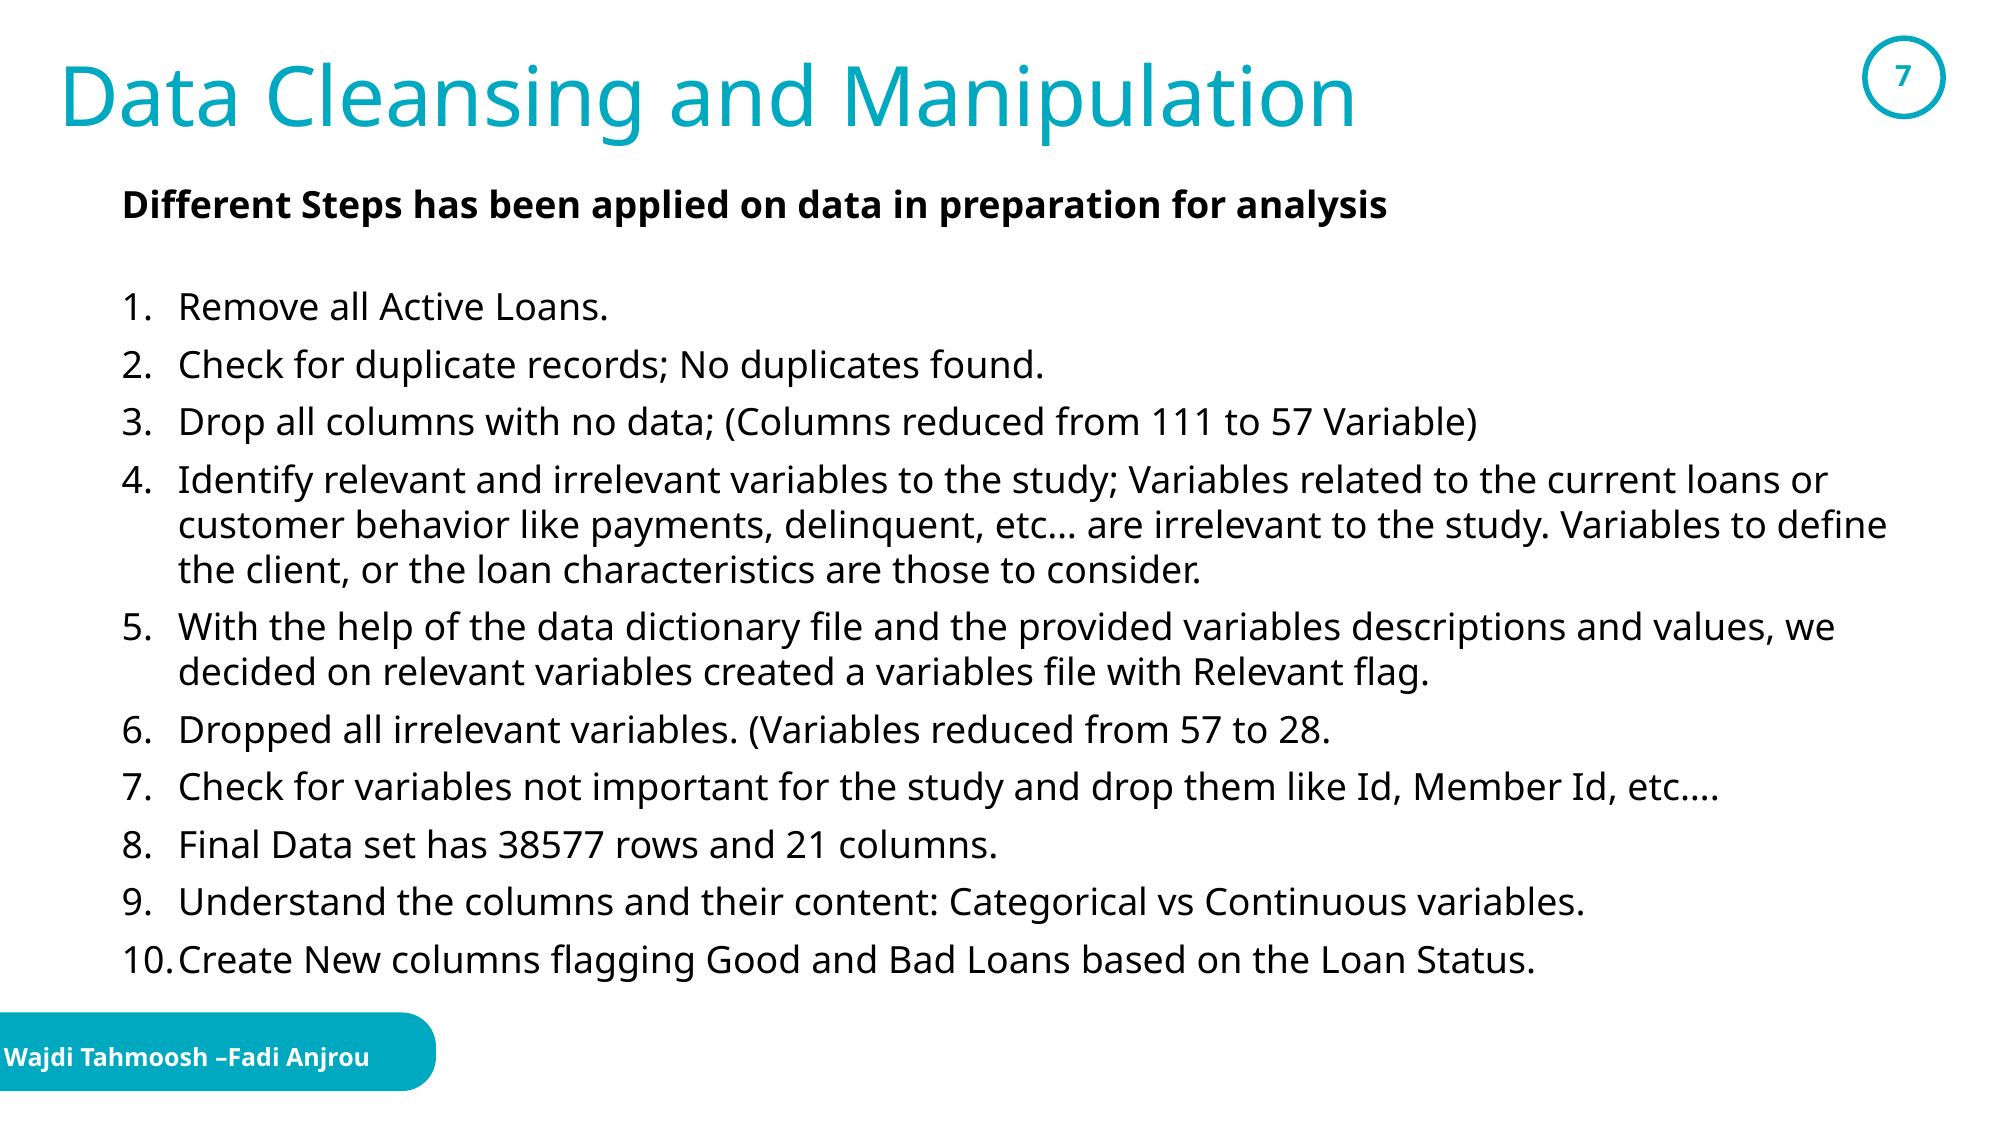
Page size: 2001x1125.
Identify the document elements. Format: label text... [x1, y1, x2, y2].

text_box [920, 326, 1080, 487]
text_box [1521, 336, 1669, 482]
text_box Data Cleansing and Manipulation [43, 35, 1375, 151]
text_box Different Steps has been applied on data in preparation for analysis Remove all Active Loans. Check for duplicate records; No duplicates found. Drop all columns with no data; (Columns reduced from 111 to 57 Variable) Identify relevant and irrelevant variables to the study; Variables related to the current loans or customer behavior like payments, delinquent, etc… are irrelevant to the study. Variables to define the client, or the loan characteristics are those to consider. With the help of the data dictionary file and the provided variables descriptions and values, we decided on relevant variables created a variables file with Relevant flag. Dropped all irrelevant variables. (Variables reduced from 57 to 28. Check for variables not important for the study and drop them like Id, Member Id, etc…. Final Data set has 38577 rows and 21 columns. Understand the columns and their content: Categorical vs Continuous variables. Create New columns flagging Good and Bad Loans based on the Loan Status. [106, 173, 1964, 989]
